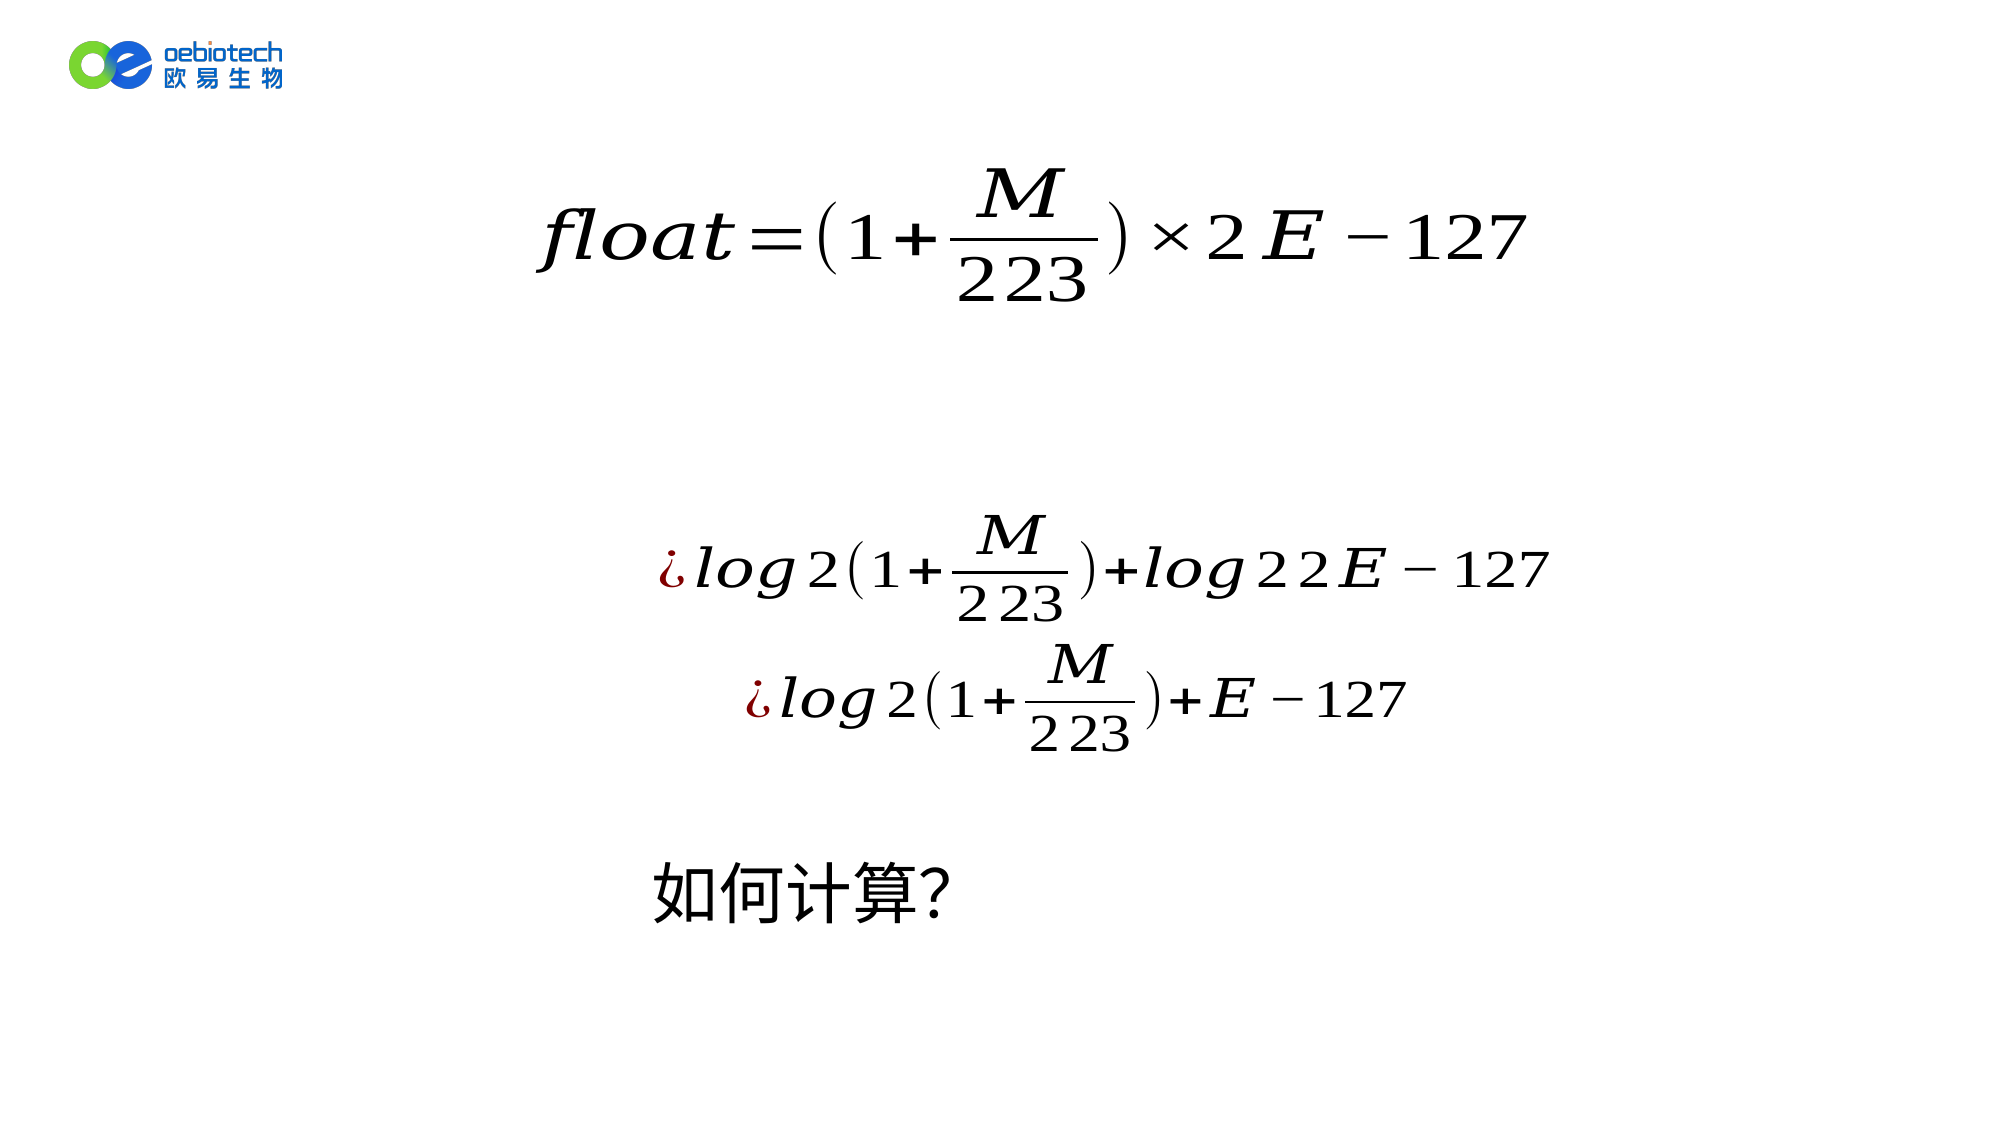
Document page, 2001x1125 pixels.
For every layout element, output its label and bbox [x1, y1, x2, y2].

picture [69, 41, 282, 89]
